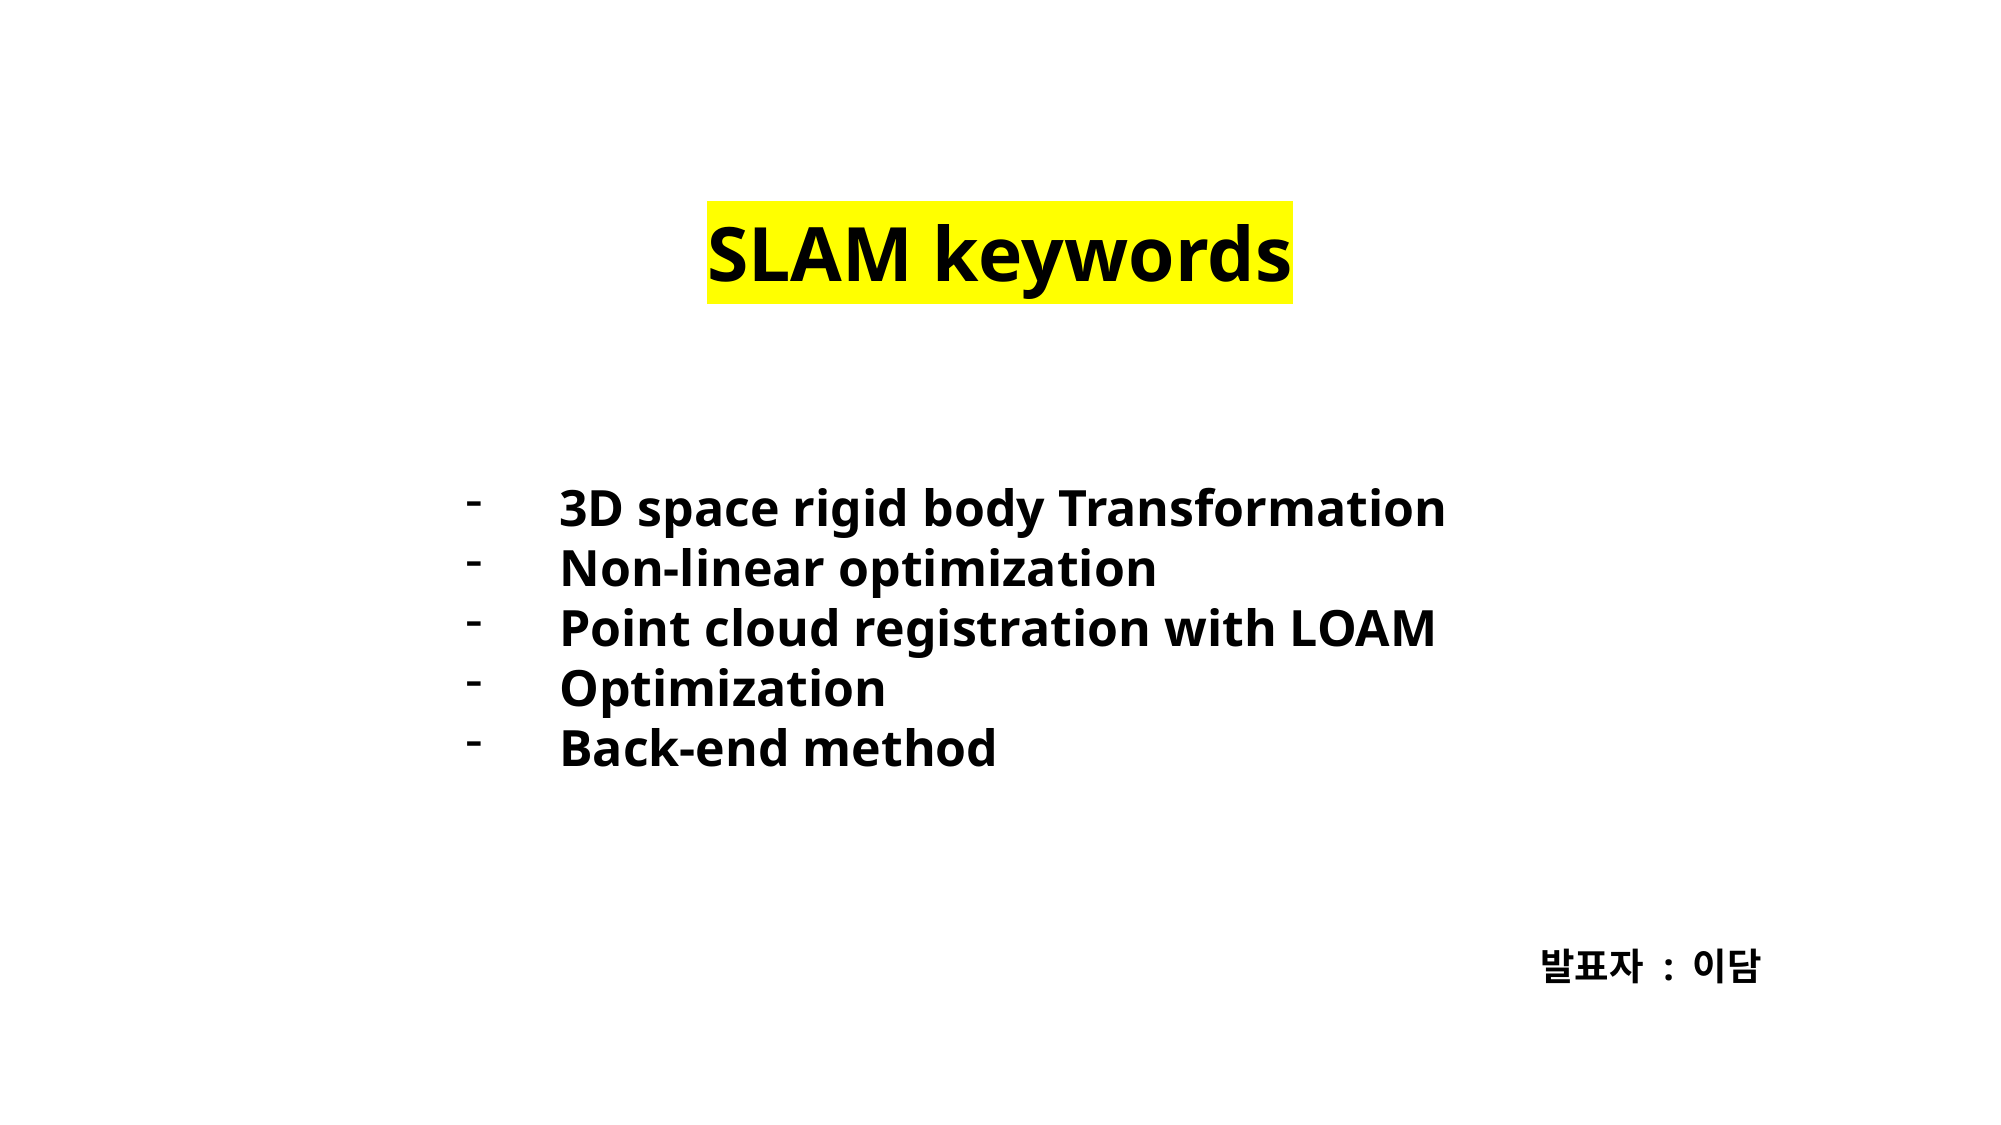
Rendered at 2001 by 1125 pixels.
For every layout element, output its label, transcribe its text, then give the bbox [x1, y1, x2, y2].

text_box SLAM keywords 3D space rigid body Transformation Non-linear optimization Point cloud registration with LOAM Optimization Back-end method [450, 199, 1550, 784]
text_box 발표자 : 이담 [1416, 878, 1886, 1053]
